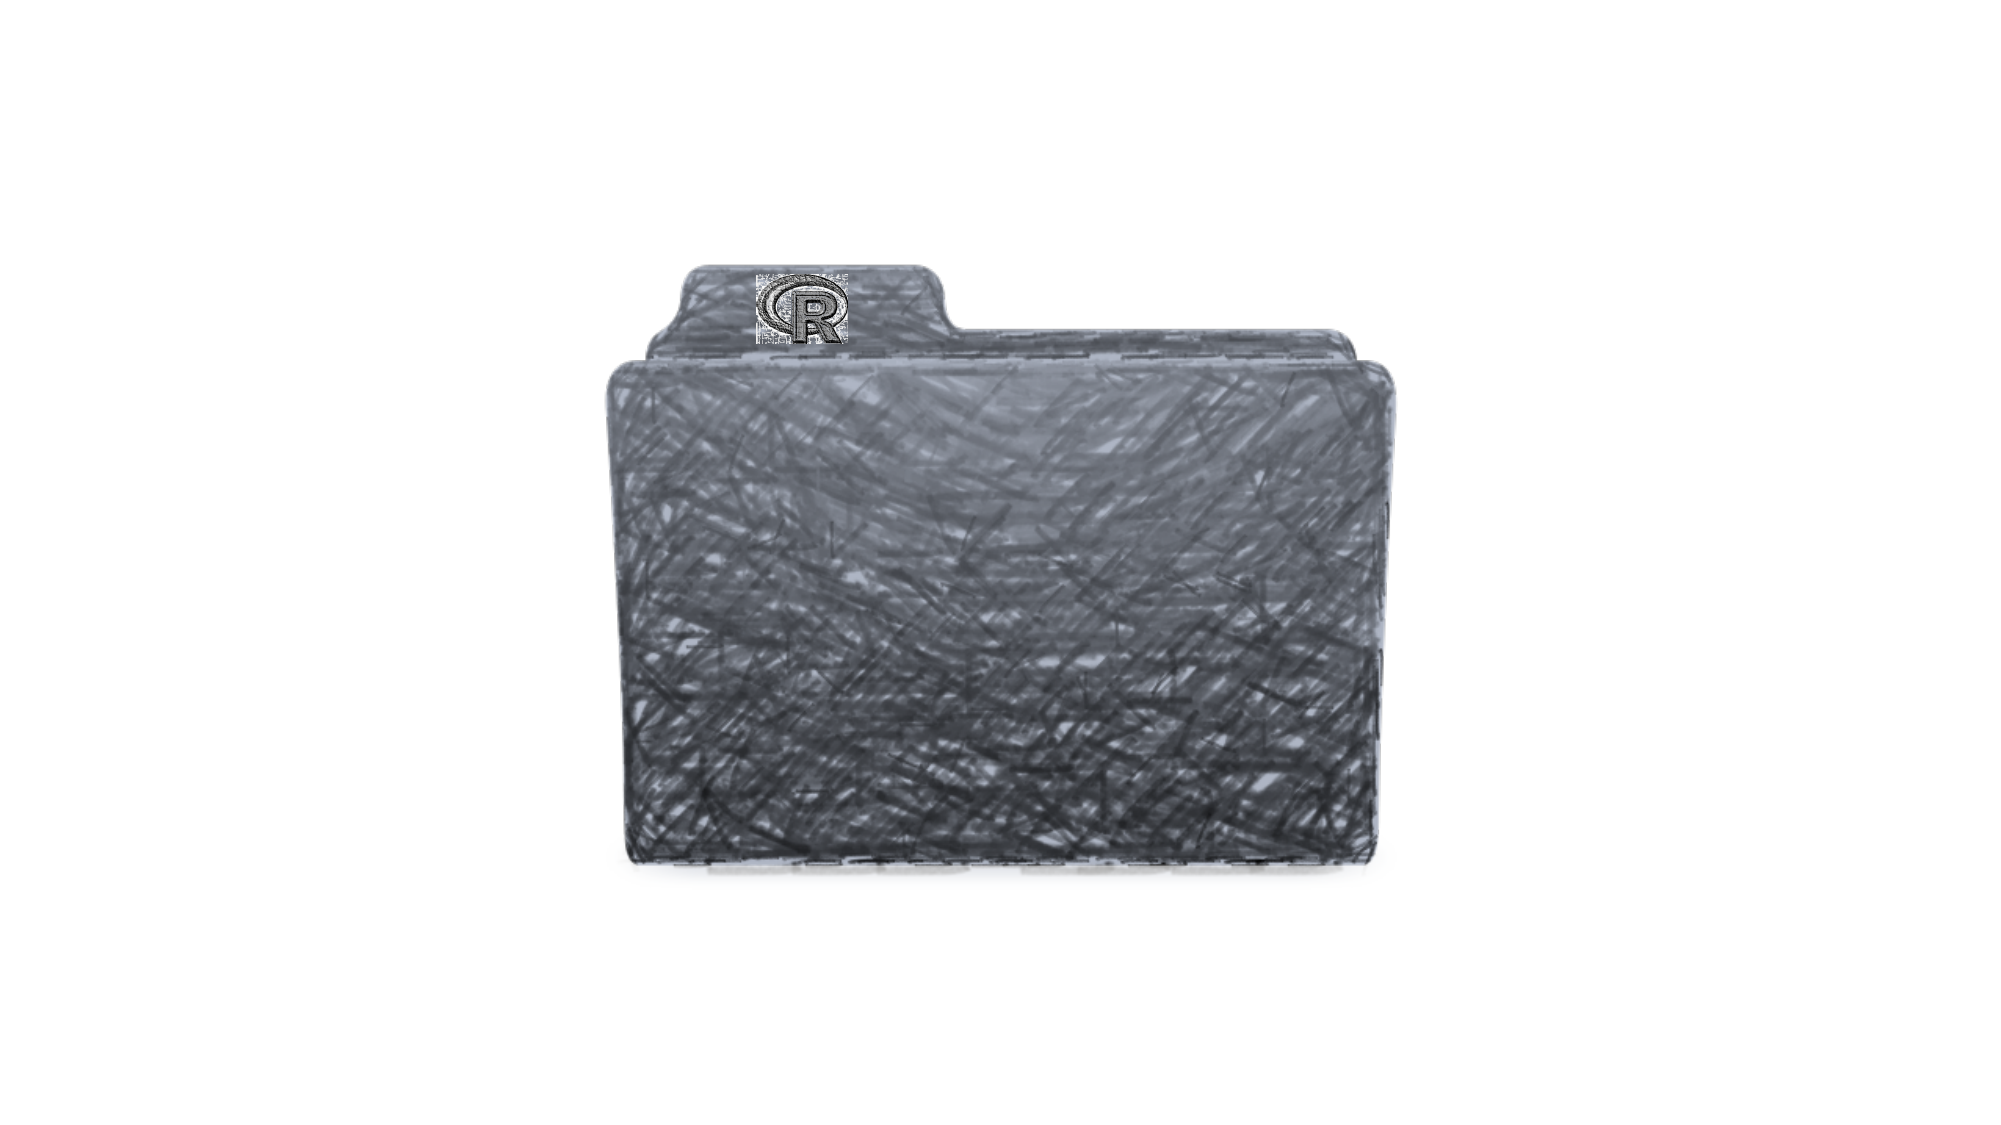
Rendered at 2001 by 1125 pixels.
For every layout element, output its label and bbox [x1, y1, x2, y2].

text_box [599, 162, 1401, 963]
